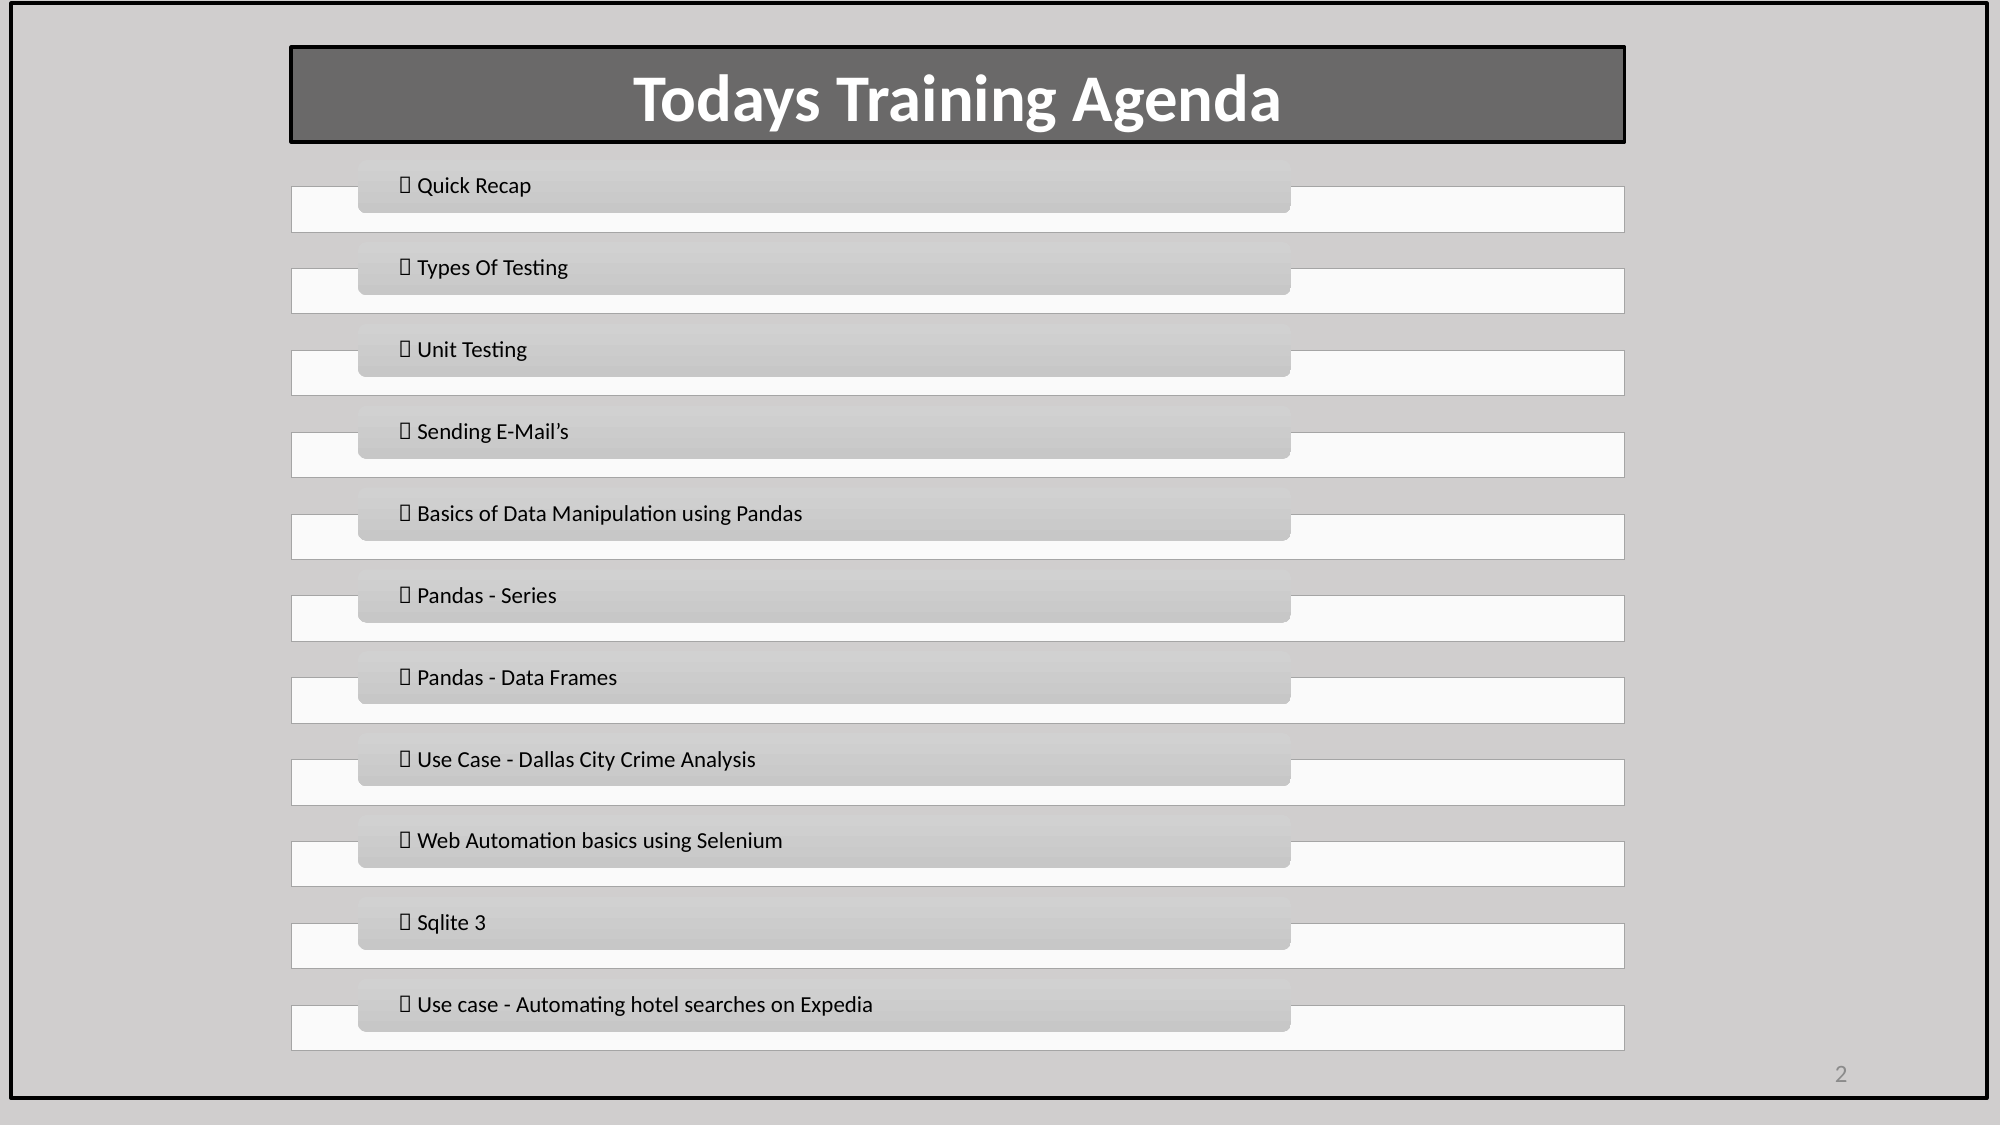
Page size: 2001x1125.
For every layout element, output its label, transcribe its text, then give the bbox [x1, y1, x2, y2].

text_box [11, 3, 1987, 1099]
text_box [291, 154, 1625, 1056]
slide_number 2 [1412, 1042, 1863, 1103]
text_box Todays Training Agenda [291, 47, 1625, 142]
